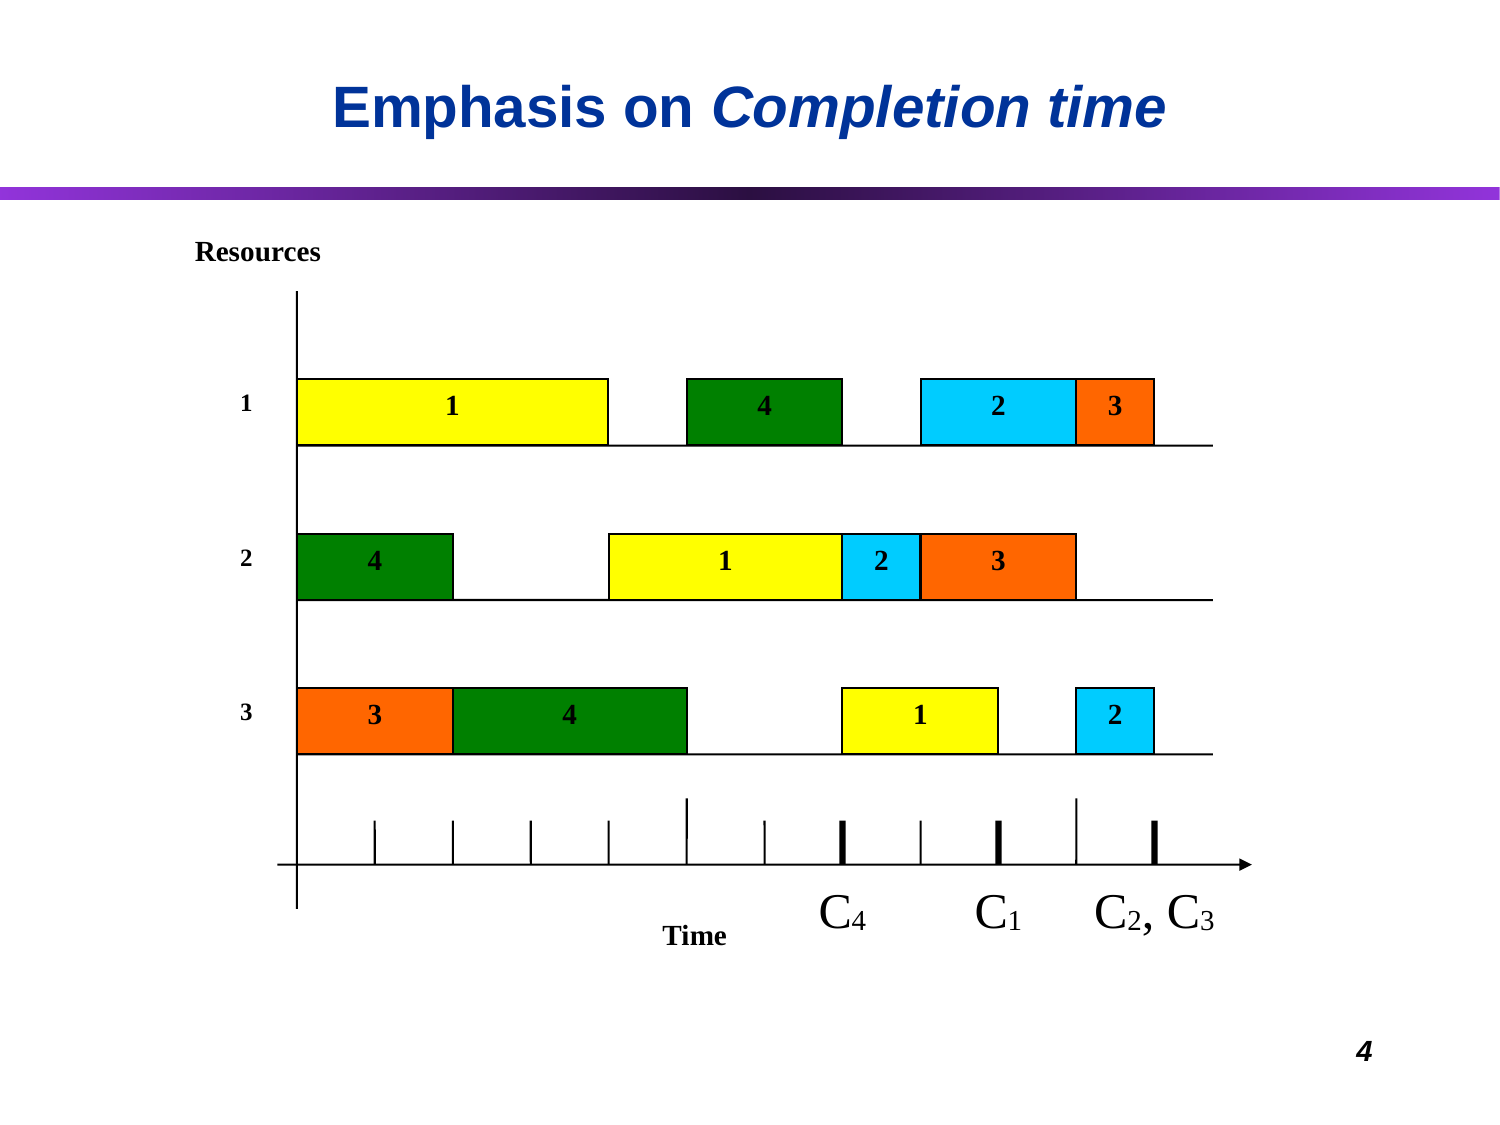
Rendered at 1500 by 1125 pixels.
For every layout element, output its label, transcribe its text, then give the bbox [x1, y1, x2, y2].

text_box 2 [1076, 688, 1155, 755]
text_box 2 [920, 379, 1076, 446]
text_box 4 [686, 379, 843, 446]
text_box 3 [219, 688, 297, 755]
text_box 2 [842, 533, 920, 600]
text_box C4 [803, 871, 882, 947]
text_box C1 [959, 871, 1038, 947]
text_box C2, C3 [1079, 871, 1230, 947]
slide_number 4 [1074, 1025, 1388, 1100]
text_box Resources [179, 224, 395, 292]
text_box [1155, 858, 1252, 871]
text_box 1 [842, 688, 999, 755]
text_box 3 [920, 533, 1077, 600]
text_box Time [647, 908, 785, 975]
text_box 3 [1076, 379, 1155, 446]
text_box 1 [608, 533, 842, 600]
text_box 1 [219, 379, 296, 446]
text_box 4 [452, 688, 687, 755]
text_box 2 [219, 533, 297, 600]
title Emphasis on Completion time [112, 35, 1388, 147]
text_box 4 [297, 533, 453, 600]
text_box 3 [297, 688, 452, 755]
text_box 1 [296, 379, 609, 446]
table_cell [123, 188, 127, 200]
